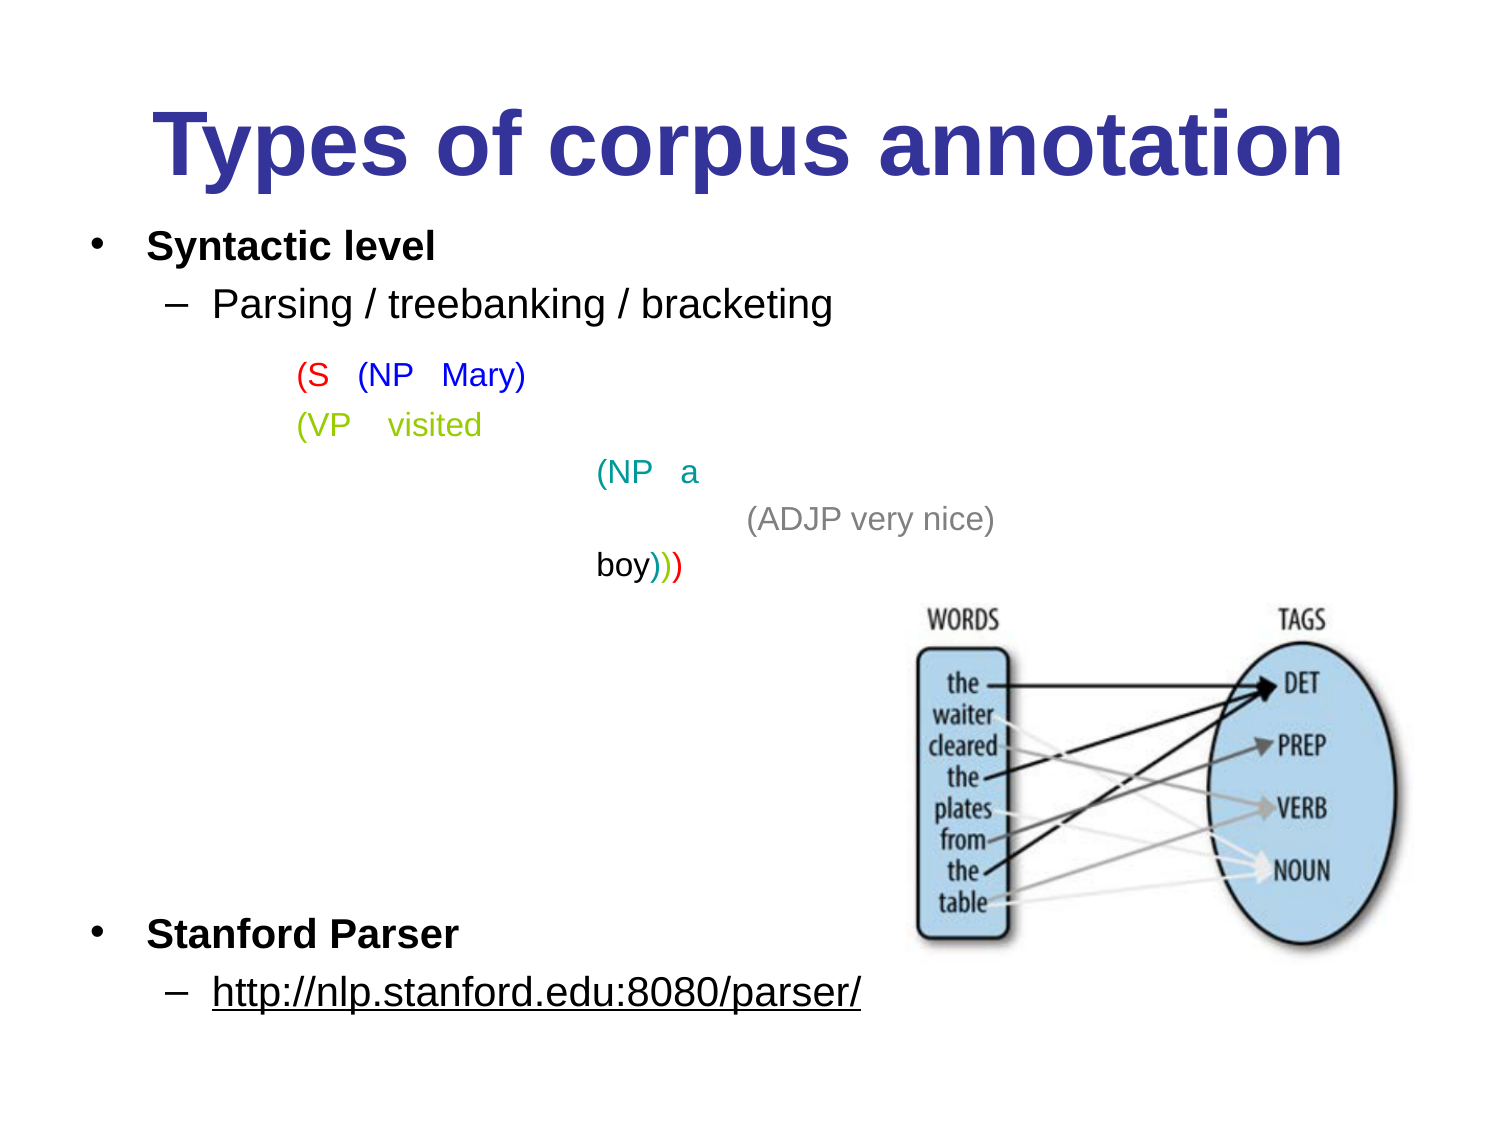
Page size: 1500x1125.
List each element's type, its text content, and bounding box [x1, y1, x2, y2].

picture [894, 597, 1421, 969]
list Syntactic level Parsing / treebanking / bracketing (S (NP Mary) (VP visited (NP a (ADJP very nice) boy))) Stanford Parser http://nlp.stanford.edu:8080/parser/ [75, 210, 1471, 1059]
title Types of corpus annotation [75, 45, 1425, 210]
